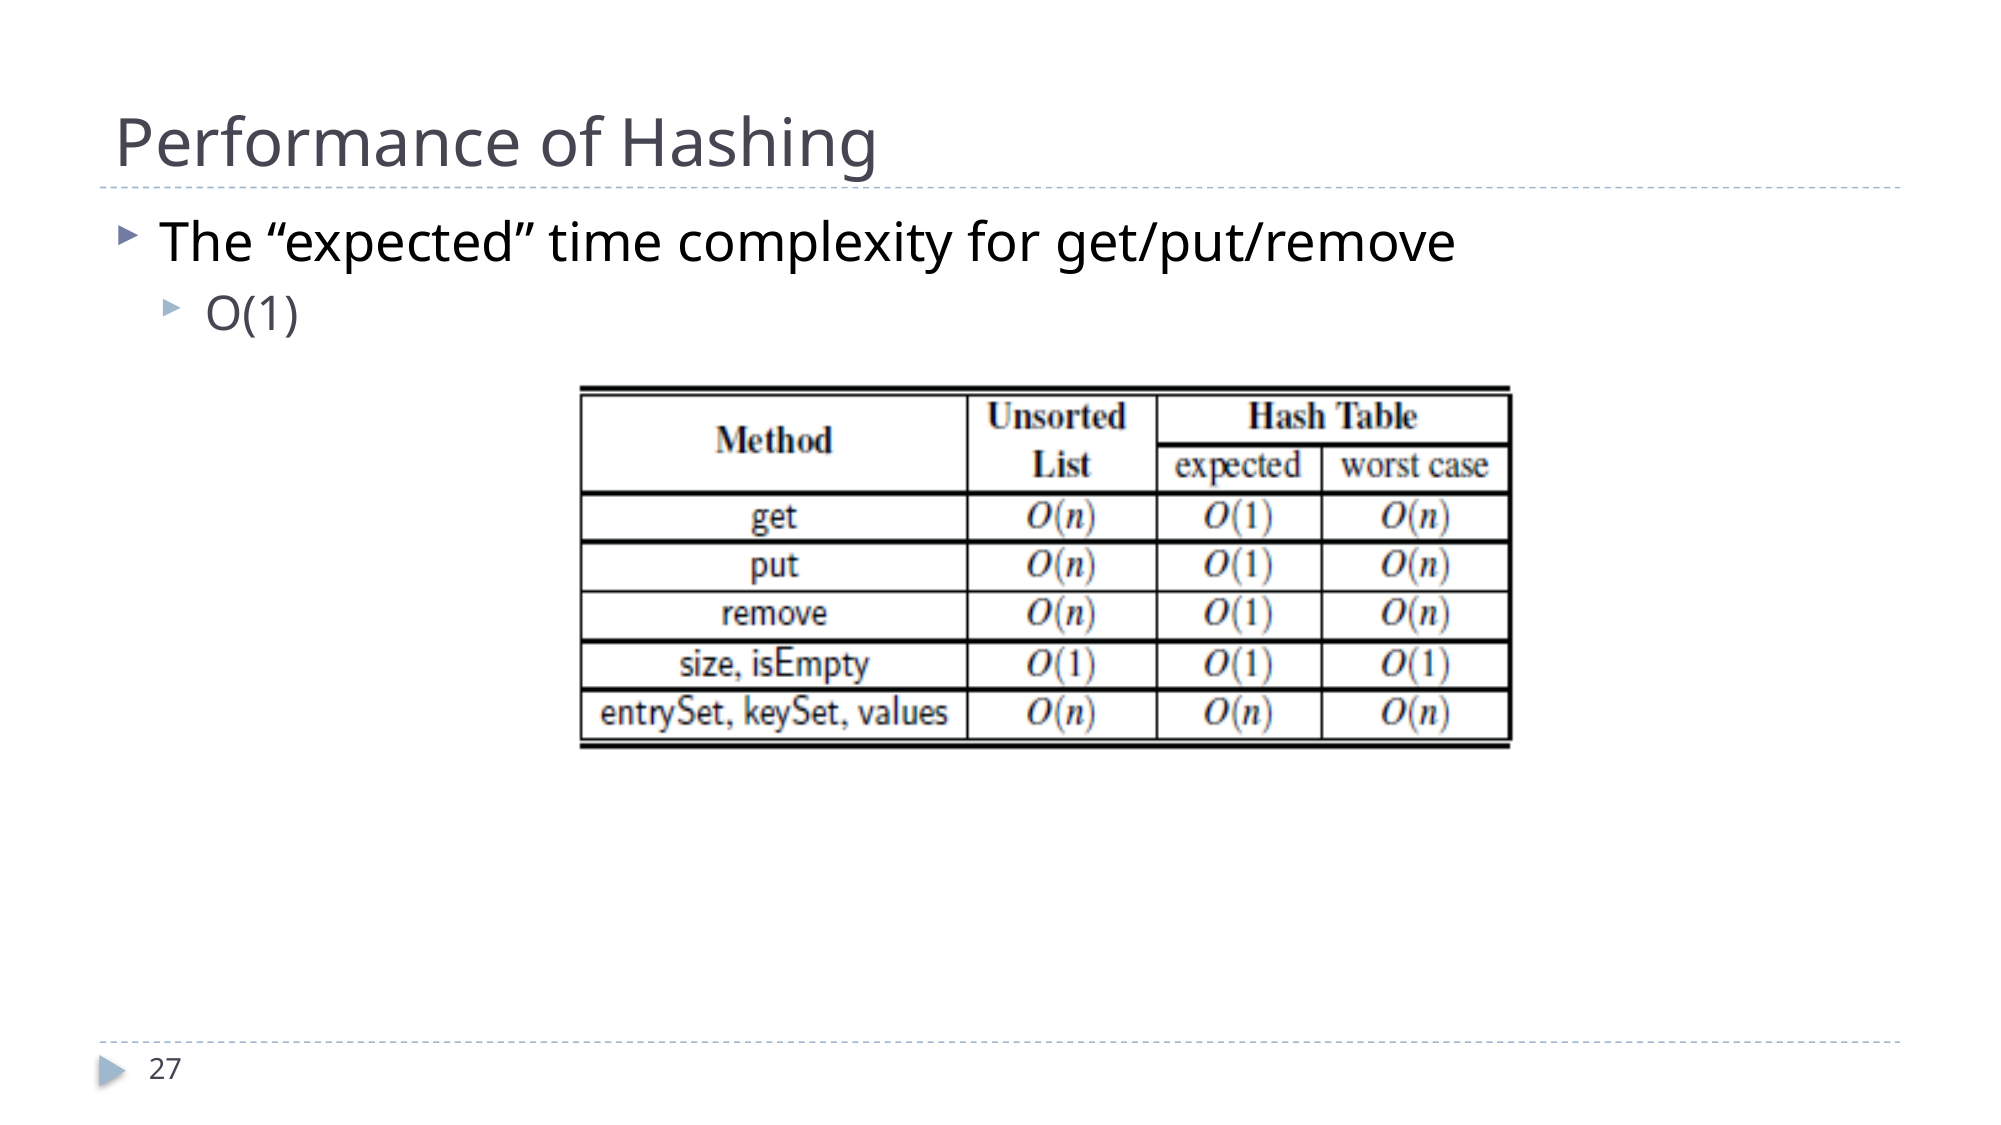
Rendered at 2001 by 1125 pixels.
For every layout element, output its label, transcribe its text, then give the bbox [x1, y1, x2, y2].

picture [556, 357, 1590, 761]
slide_number 27 [133, 1042, 568, 1103]
list The “expected” time complexity for get/put/remove O(1) [99, 200, 1900, 1010]
title Performance of Hashing [99, 24, 1900, 188]
